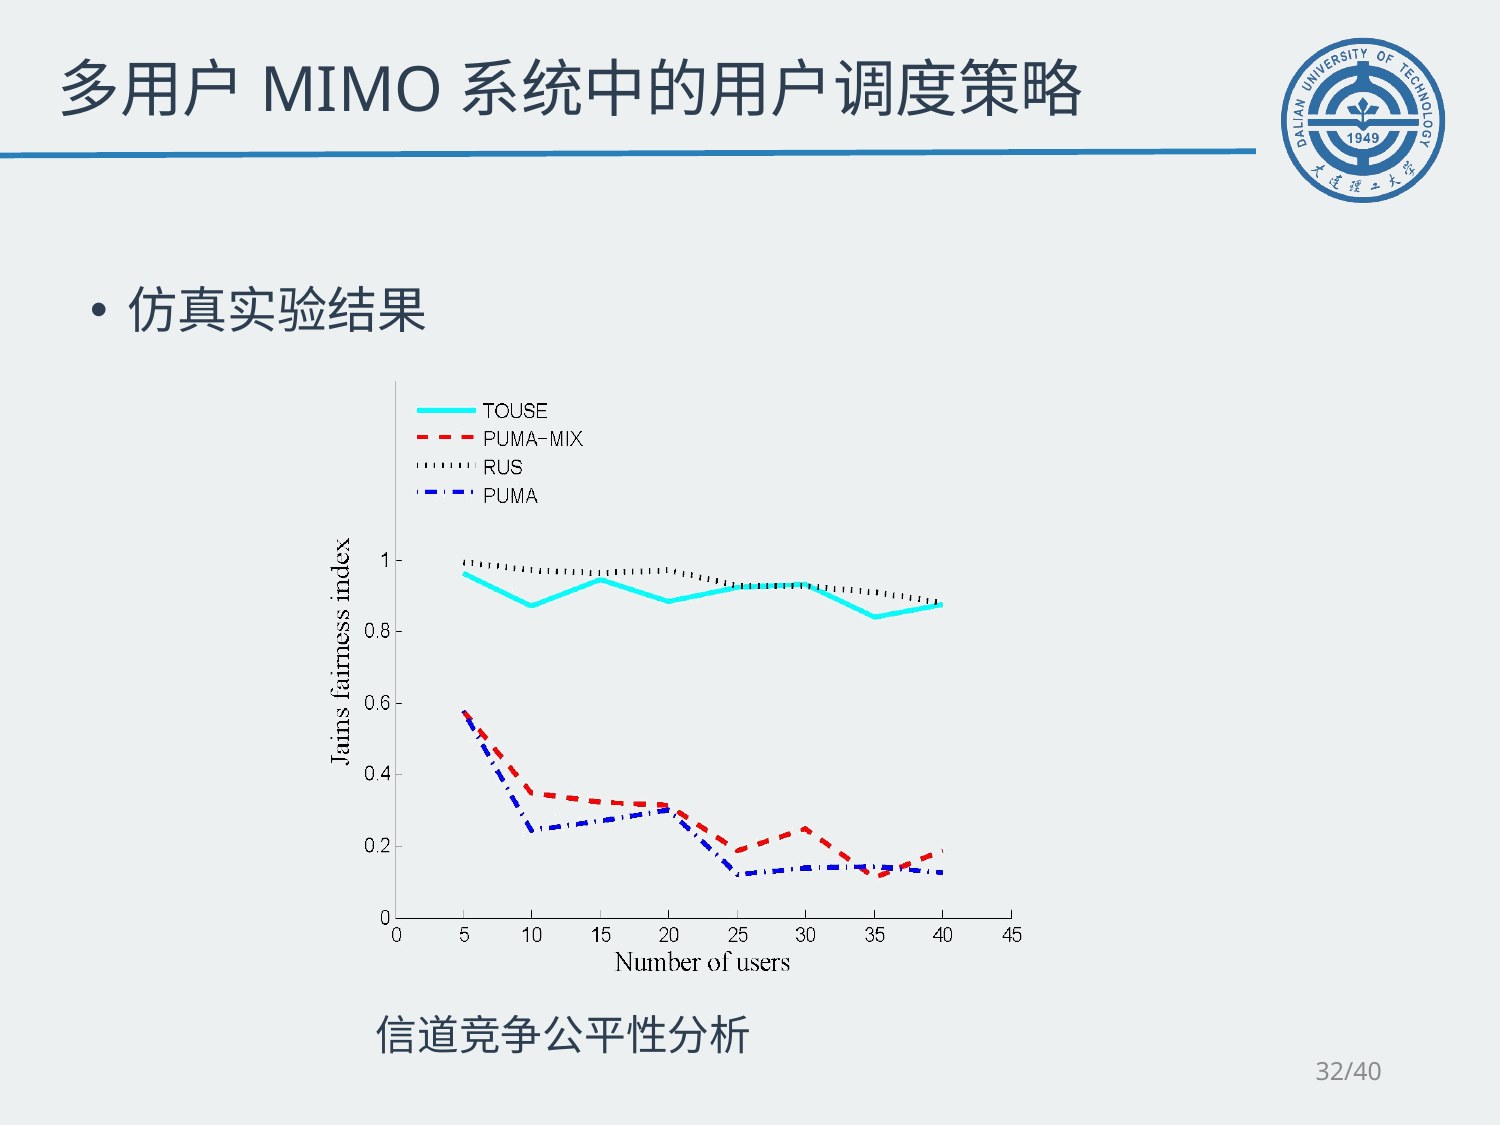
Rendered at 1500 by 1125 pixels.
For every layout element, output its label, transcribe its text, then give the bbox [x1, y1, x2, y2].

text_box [0, 151, 1256, 156]
text_box 信道竞争公平性分析 [360, 1001, 798, 1067]
list 仿真实验结果 [75, 262, 1425, 1080]
picture [316, 381, 1057, 986]
slide_number 32/40 [1059, 1042, 1397, 1103]
title 多用户MIMO系统中的用户调度策略 [42, 0, 1393, 185]
picture [1265, 18, 1463, 216]
